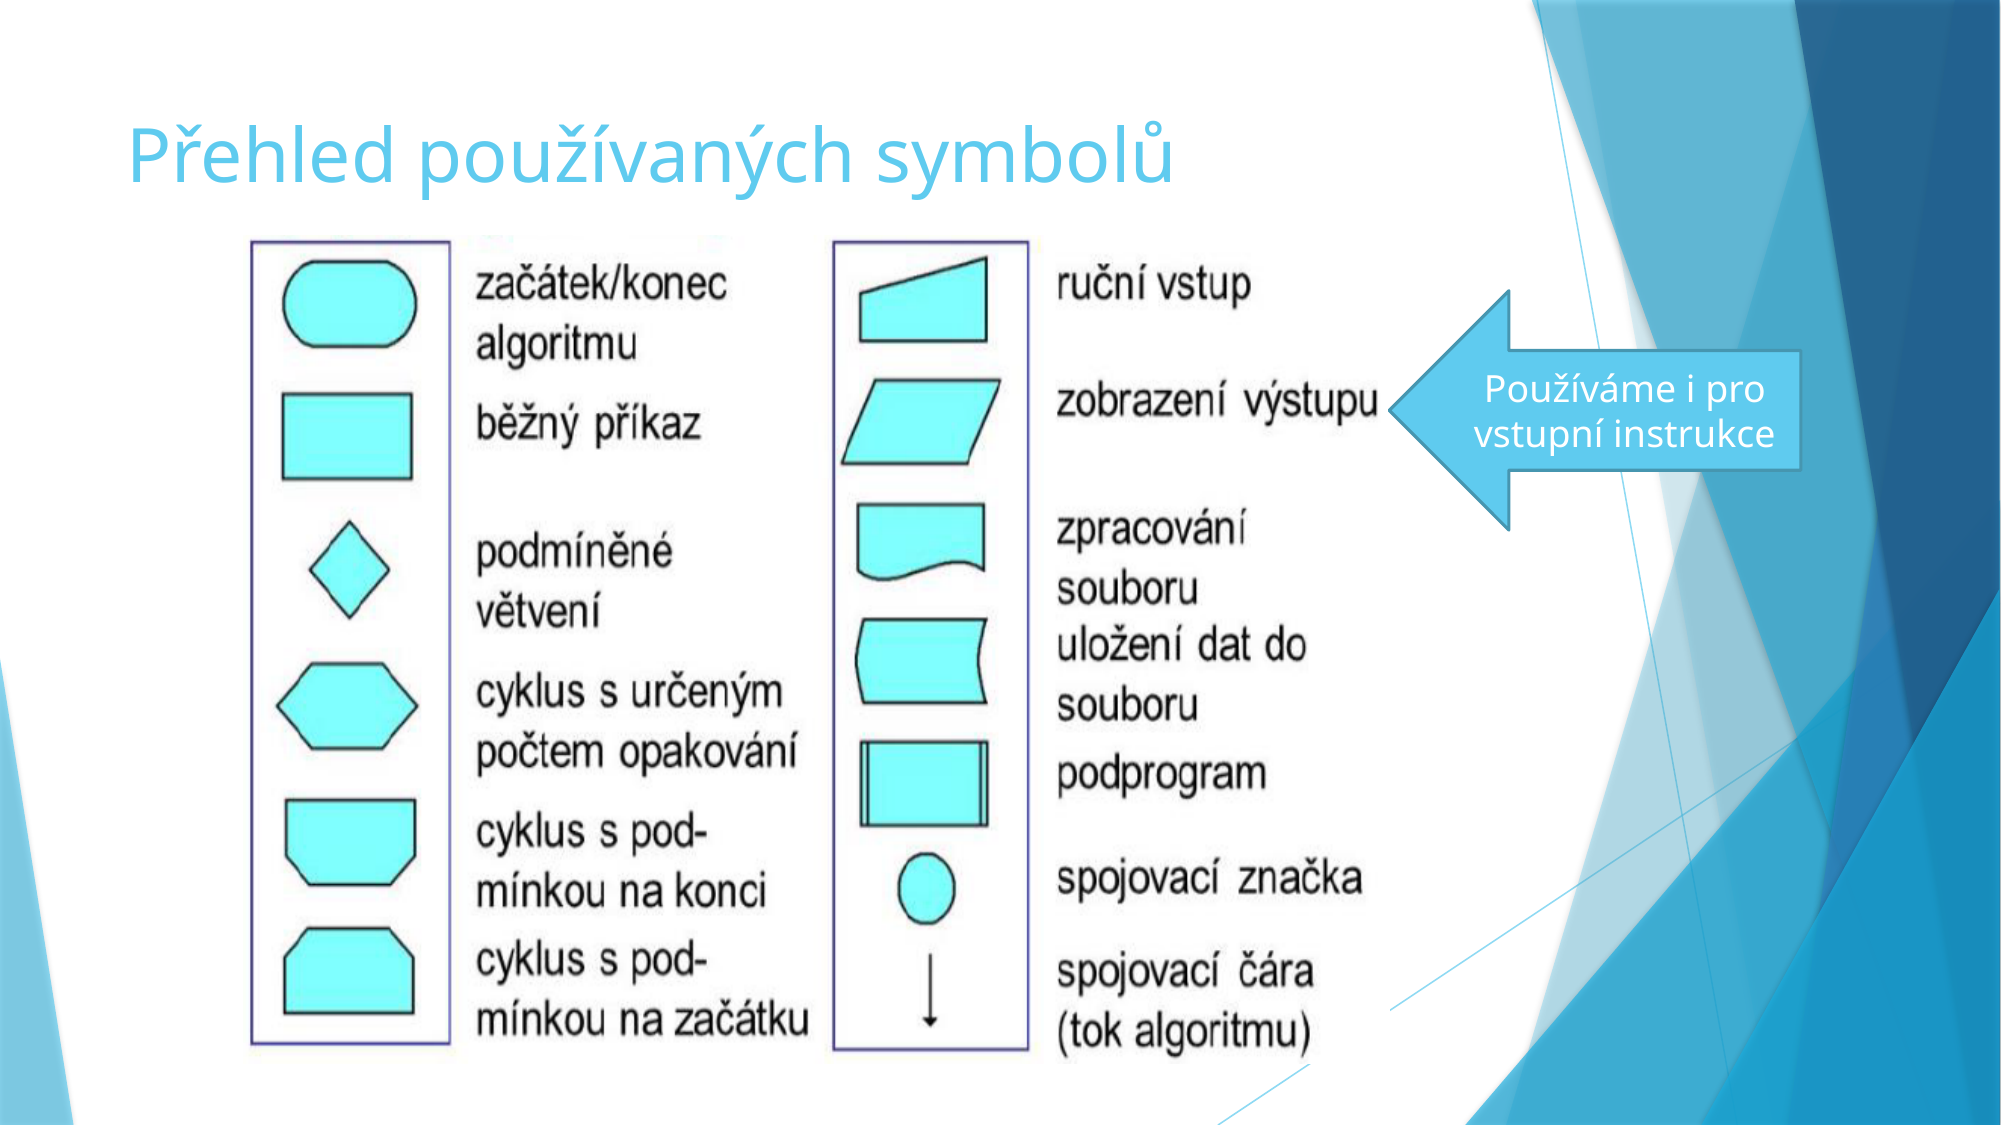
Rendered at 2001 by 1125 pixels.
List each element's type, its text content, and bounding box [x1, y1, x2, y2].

title Přehled používaných symbolů [111, 99, 1522, 236]
text_box Používáme i pro vstupní instrukce [1394, 289, 1803, 532]
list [242, 235, 1390, 1064]
